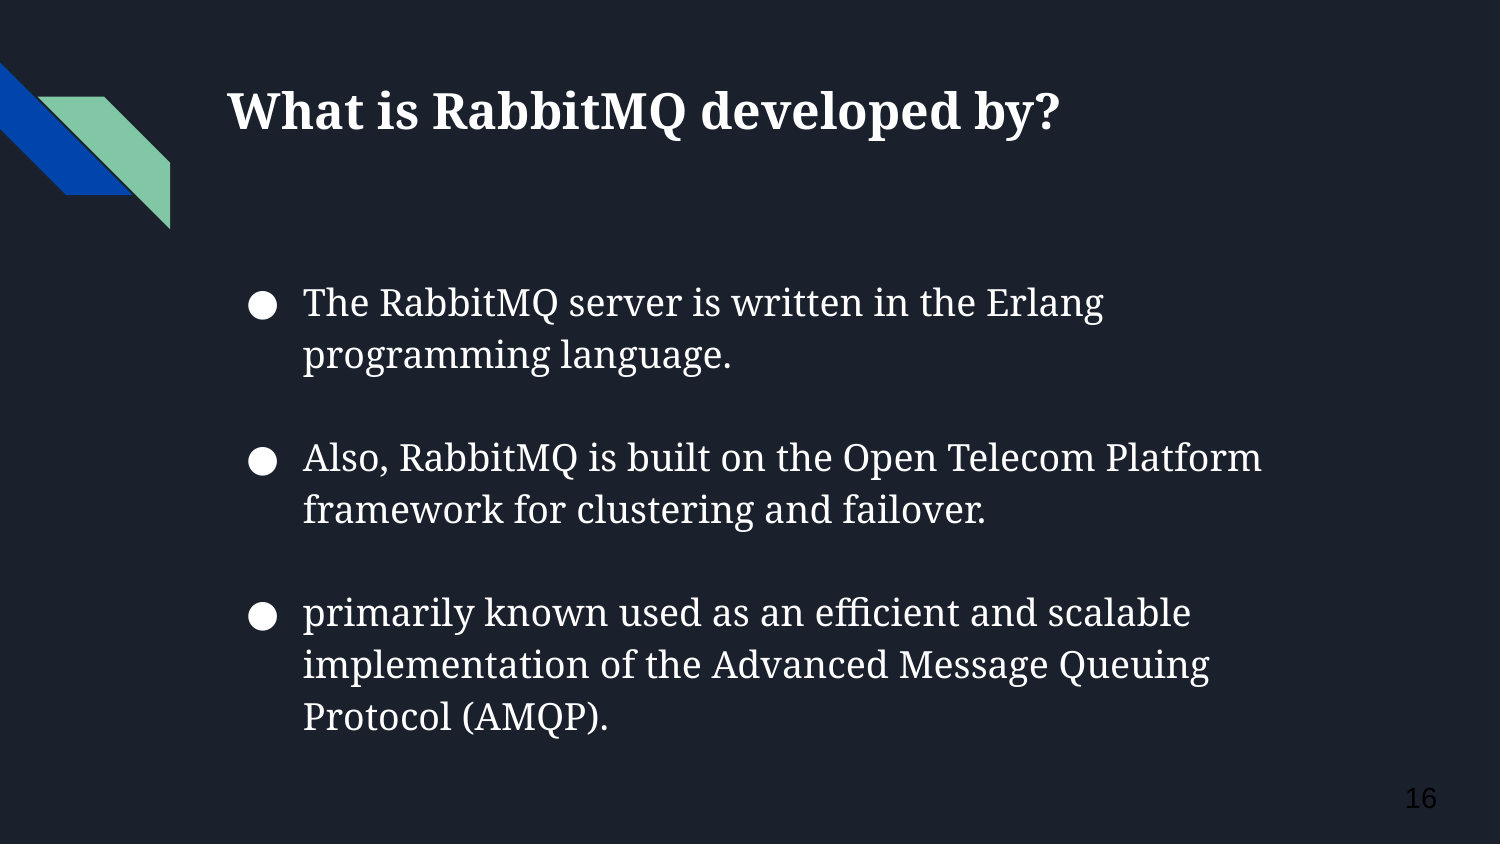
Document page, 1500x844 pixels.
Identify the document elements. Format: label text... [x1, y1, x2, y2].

slide_number ‹#› [1389, 764, 1480, 830]
title What is RabbitMQ developed by? [212, 64, 1368, 215]
list The RabbitMQ server is written in the Erlang programming language. Also, RabbitMQ is built on the Open Telecom Platform framework for clustering and failover. primarily known used as an efficient and scalable implementation of the Advanced Message Queuing Protocol (AMQP). [212, 257, 1368, 735]
